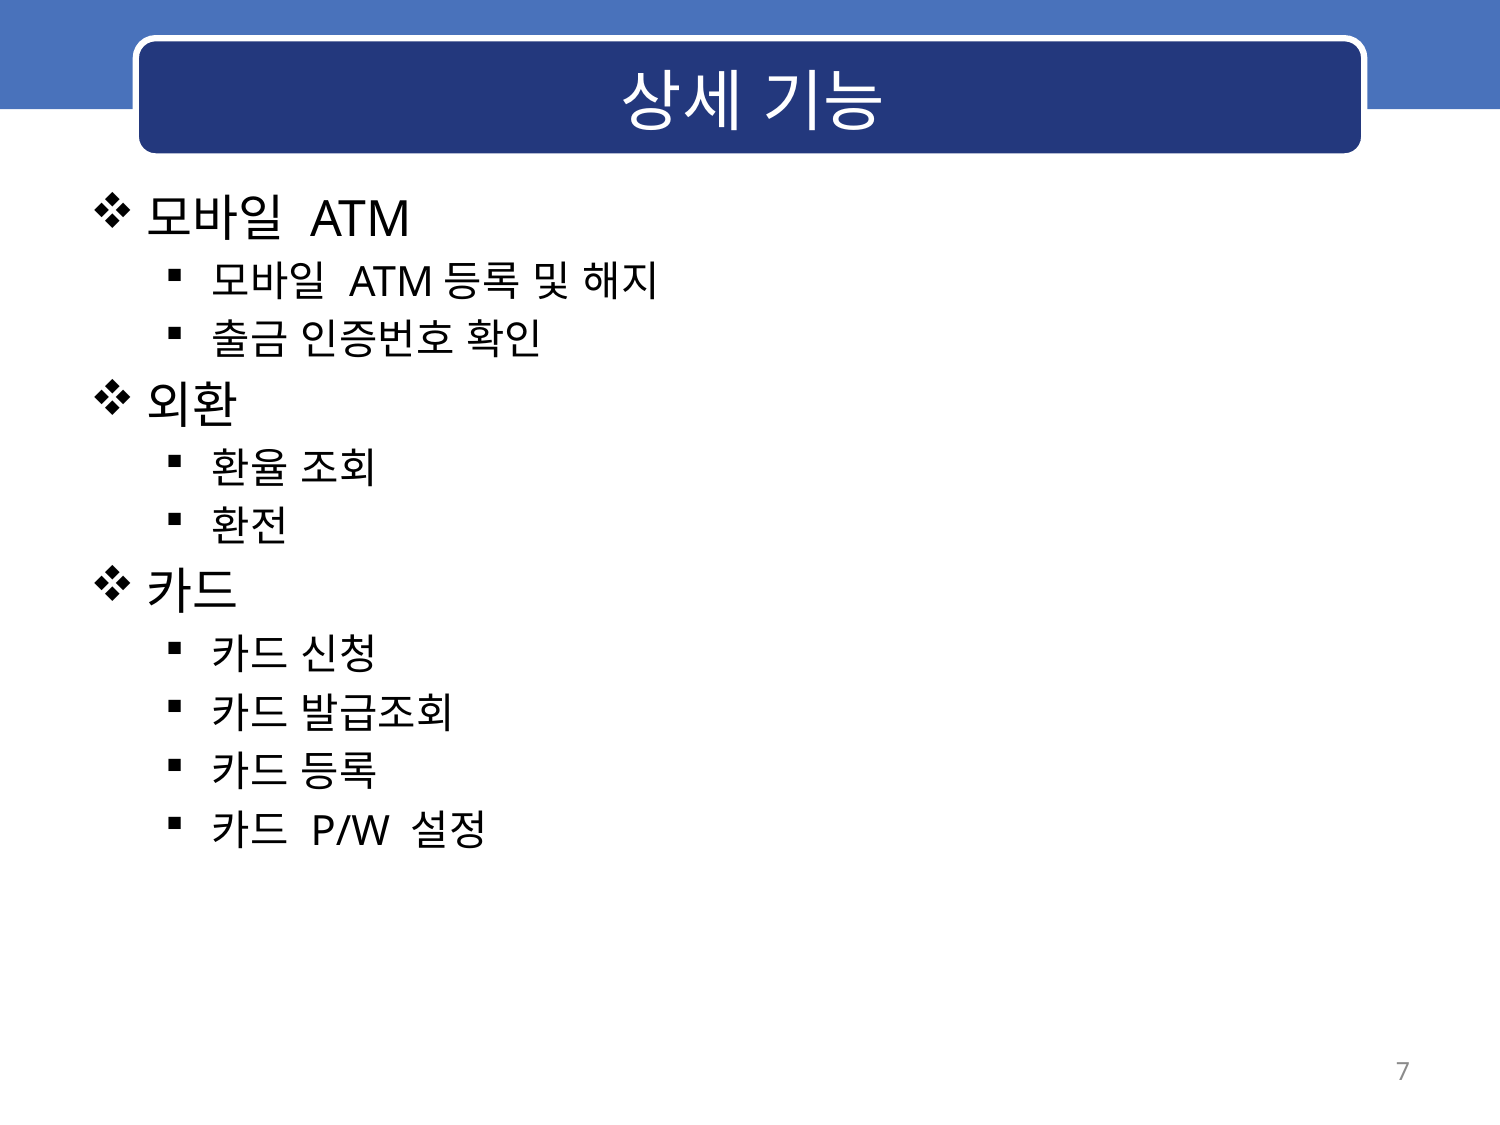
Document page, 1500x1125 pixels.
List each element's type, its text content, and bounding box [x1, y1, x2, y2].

list 모바일 ATM 모바일 ATM등록 및 해지 출금 인증번호 확인 외환 환율 조회 환전 카드 카드 신청 카드 발급조회 카드 등록 카드 P/W 설정 [74, 178, 1426, 1012]
title 상세 기능 [165, 52, 1341, 145]
slide_number 7 [1074, 1042, 1425, 1103]
